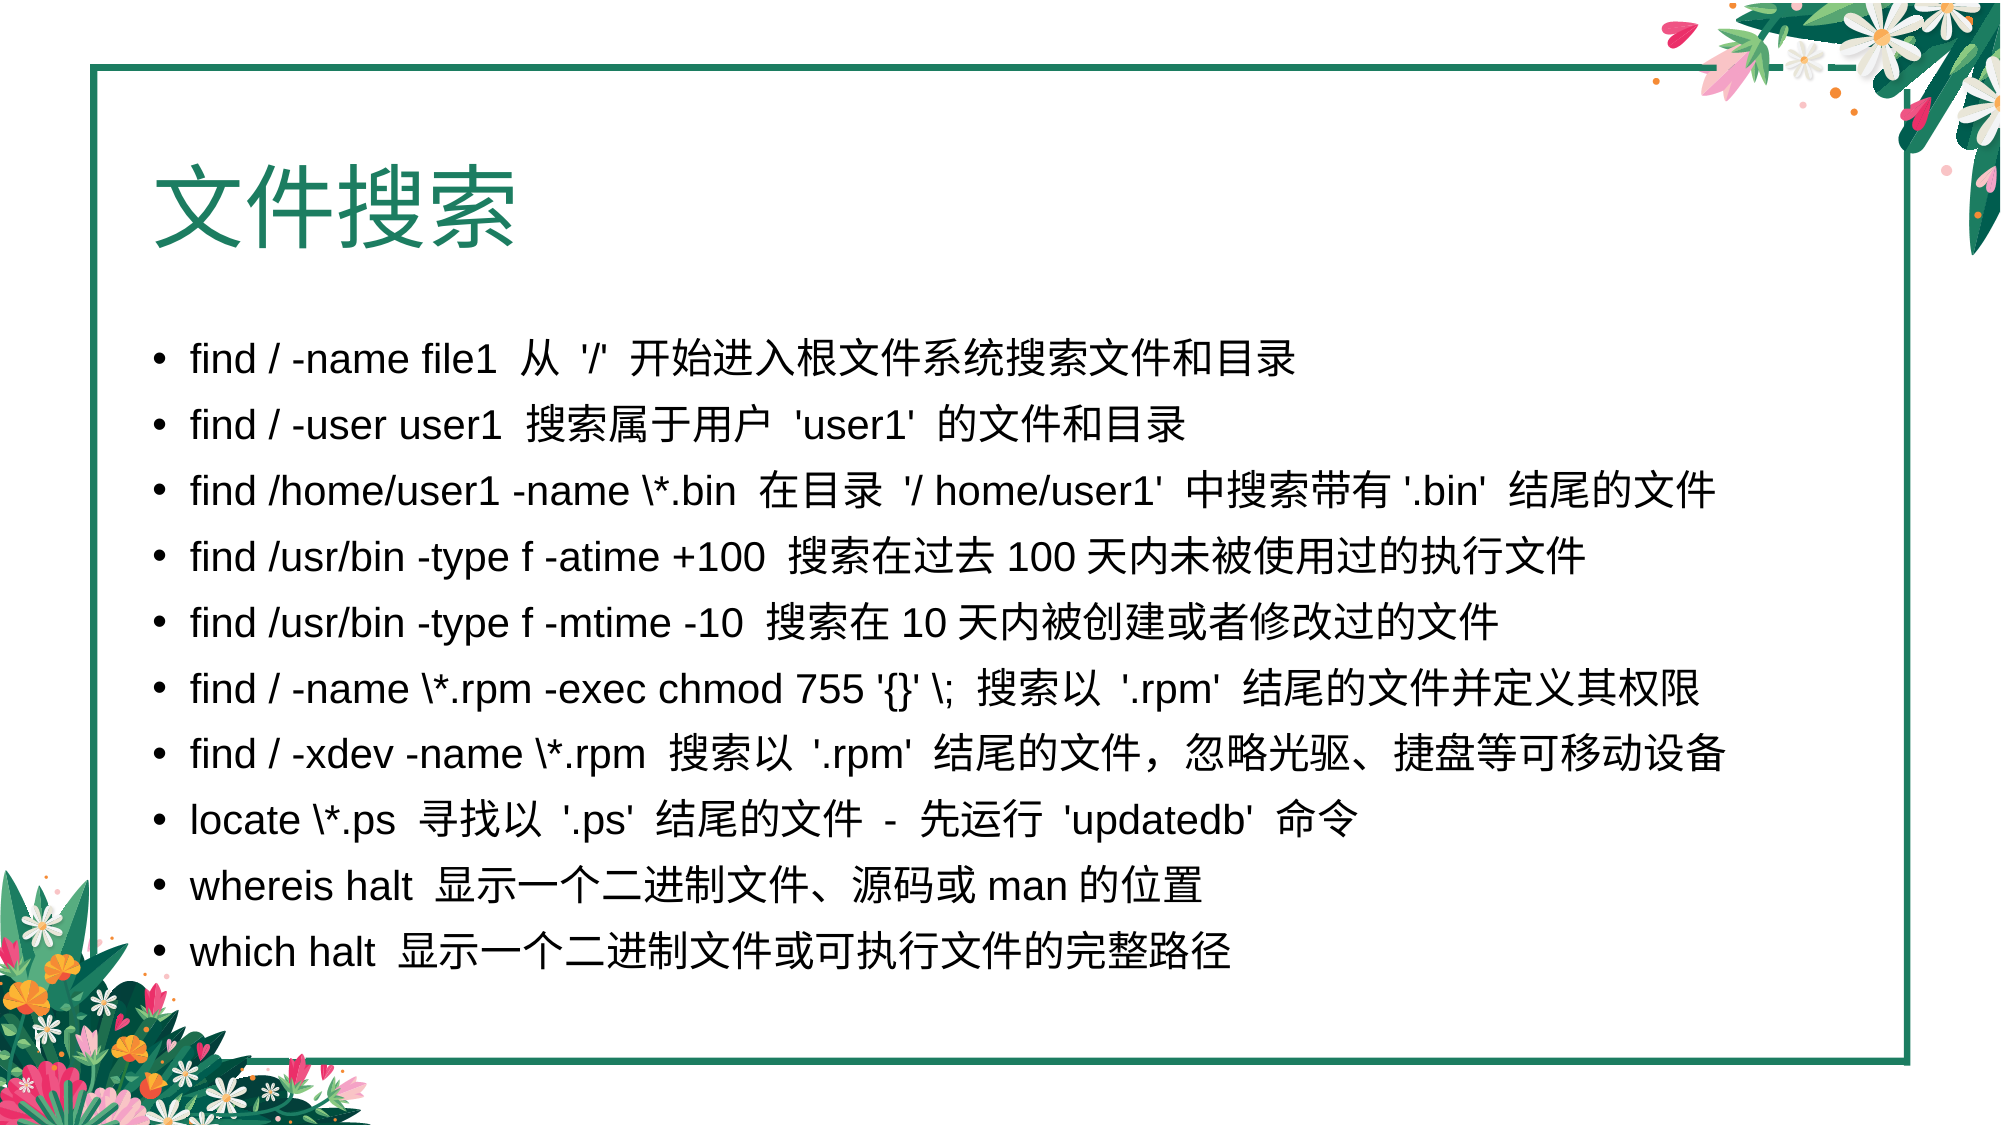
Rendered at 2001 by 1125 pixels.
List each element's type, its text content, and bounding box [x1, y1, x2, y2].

list find / -name file1 从 '/' 开始进入根文件系统搜索文件和目录 find / -user user1 搜索属于用户 'user1' 的文件和目录 find /home/user1 -name \*.bin 在目录 '/ home/user1' 中搜索带有'.bin' 结尾的文件 find /usr/bin -type f -atime +100 搜索在过去100天内未被使用过的执行文件 find /usr/bin -type f -mtime -10 搜索在10天内被创建或者修改过的文件 find / -name \*.rpm -exec chmod 755 '{}' \; 搜索以 '.rpm' 结尾的文件并定义其权限 find / -xdev -name \*.rpm 搜索以 '.rpm' 结尾的文件，忽略光驱、捷盘等可移动设备 locate \*.ps 寻找以 '.ps' 结尾的文件 - 先运行 'updatedb' 命令 whereis halt 显示一个二进制文件、源码或man的位置 which halt 显示一个二进制文件或可执行文件的完整路径 [137, 330, 1863, 1008]
title 文件搜索 [137, 114, 1863, 309]
picture [0, 0, 2001, 1125]
